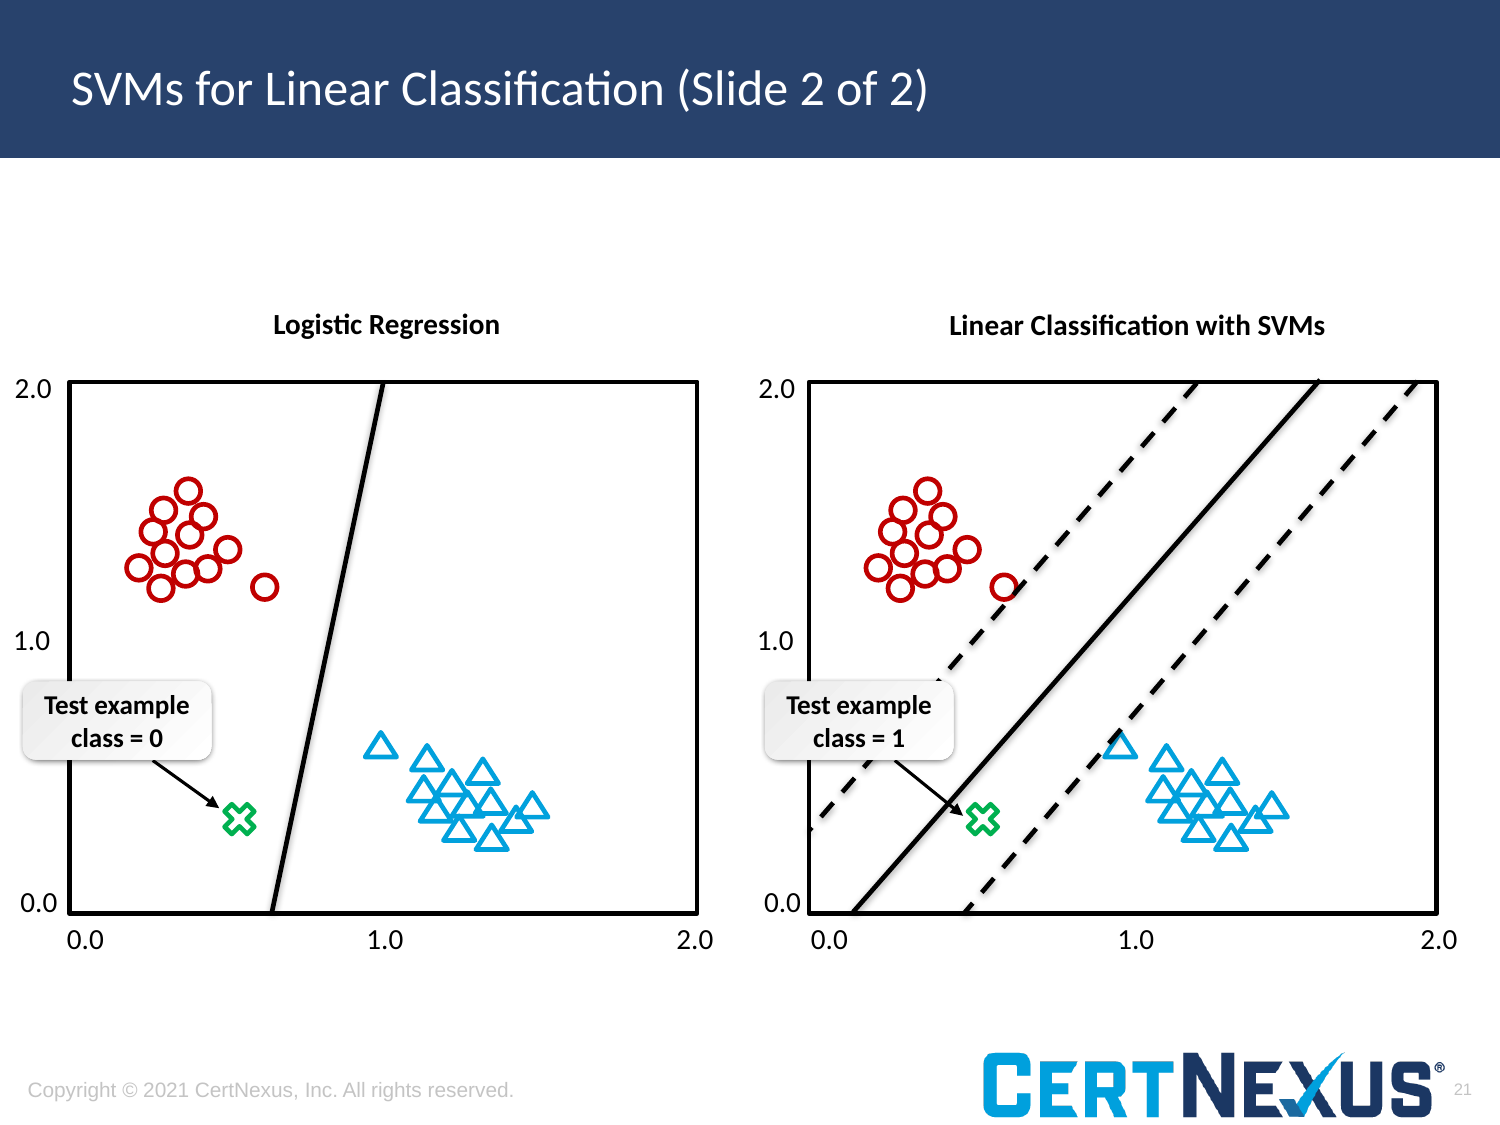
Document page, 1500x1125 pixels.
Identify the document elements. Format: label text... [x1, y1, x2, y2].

title SVMs for Linear Classification (Slide 2 of 2) [56, 16, 1350, 155]
slide_number 21 [1137, 1058, 1488, 1119]
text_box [0, 297, 1474, 964]
picture [967, 1023, 1458, 1125]
